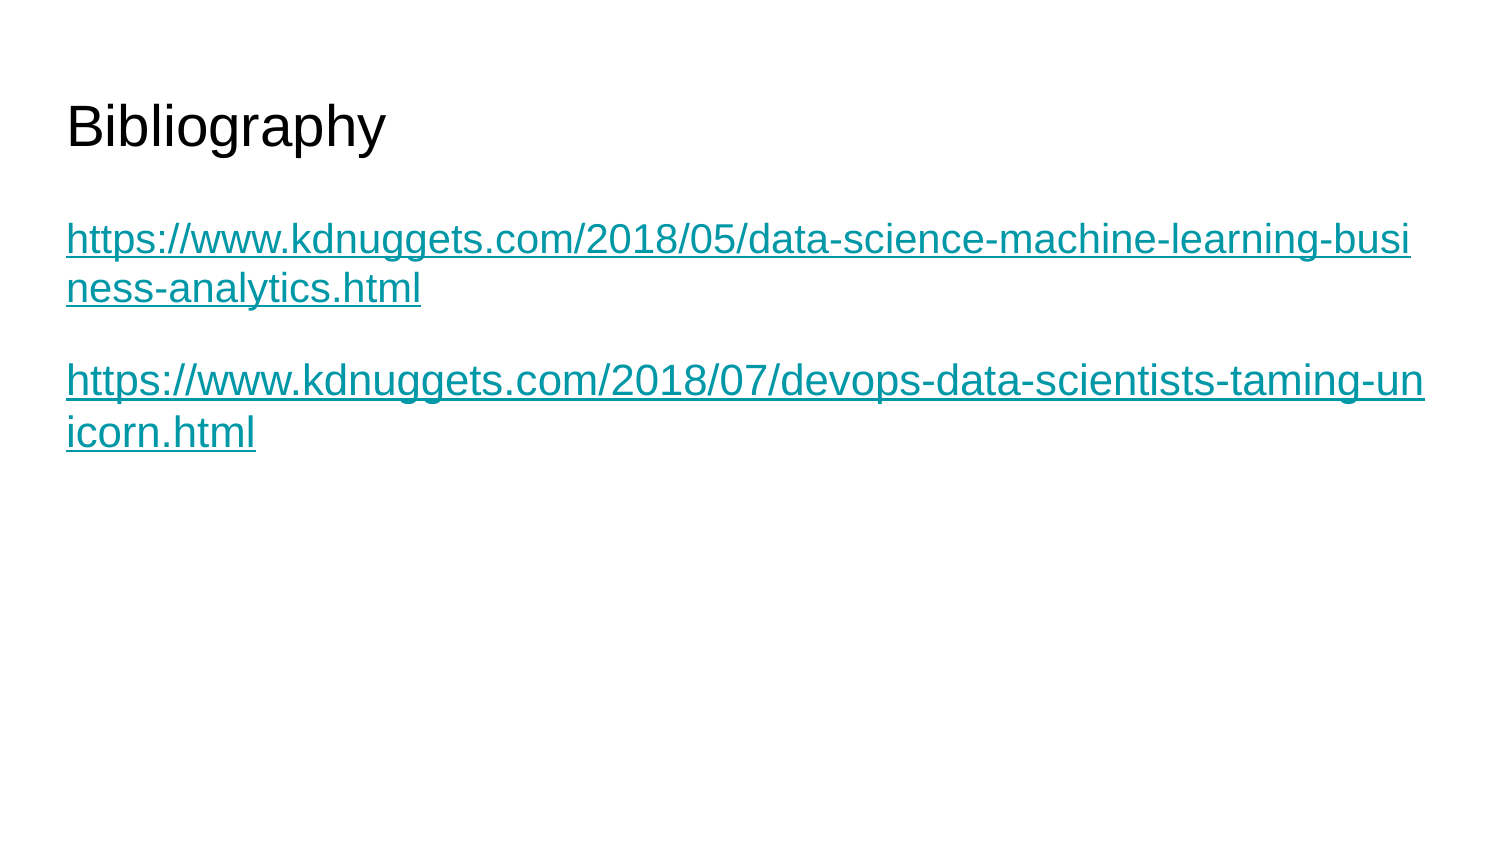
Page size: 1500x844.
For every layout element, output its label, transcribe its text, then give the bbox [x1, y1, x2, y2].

list https://www.kdnuggets.com/2018/05/data-science-machine-learning-business-analytics.html https://www.kdnuggets.com/2018/07/devops-data-scientists-taming-unicorn.html [51, 189, 1449, 750]
title Bibliography [51, 72, 1449, 167]
